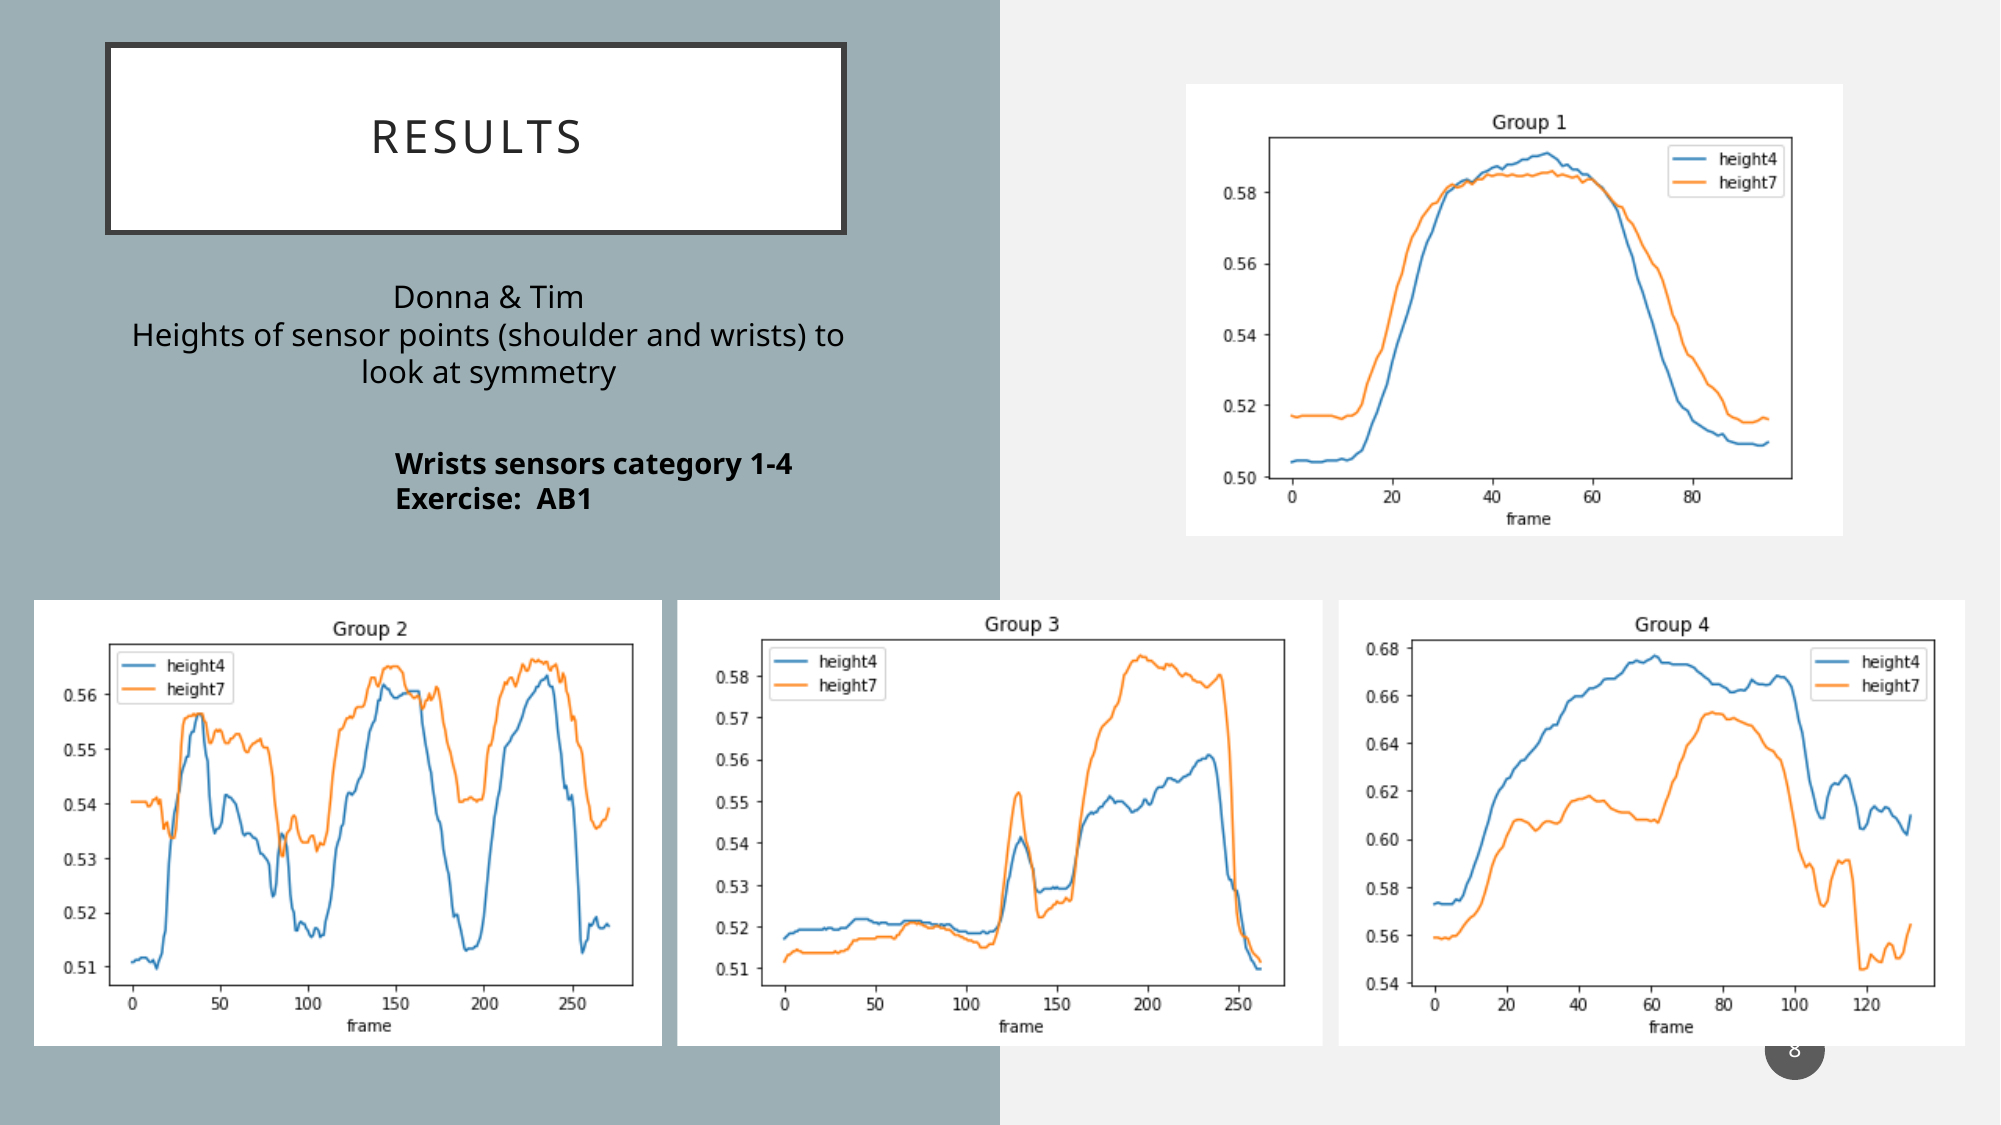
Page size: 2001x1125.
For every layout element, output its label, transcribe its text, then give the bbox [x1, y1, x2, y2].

slide_number 8 [1764, 1046, 1825, 1080]
picture [1186, 84, 1843, 536]
text_box Wrists sensors category 1-4 Exercise: AB1 [380, 437, 826, 523]
picture [677, 600, 1323, 1046]
list Donna & Tim Heights of sensor points (shoulder and wrists) to look at symmetry [108, 269, 870, 630]
picture [34, 600, 662, 1046]
title Results [105, 42, 847, 235]
picture [1338, 600, 1966, 1046]
